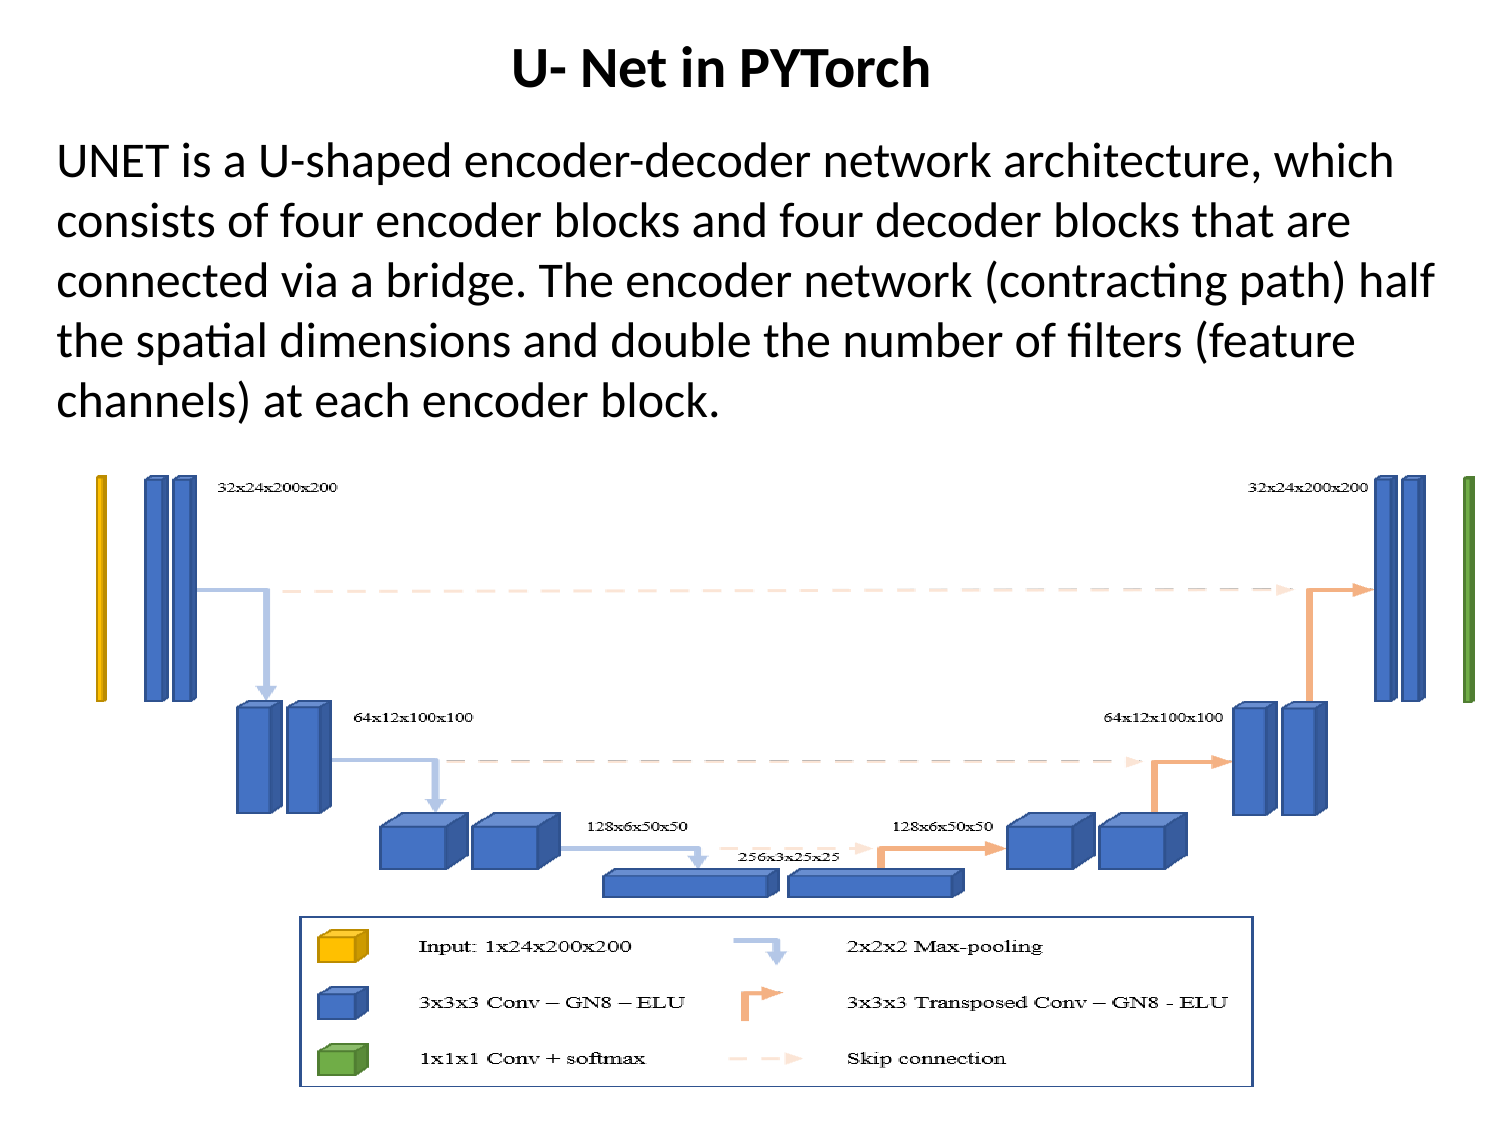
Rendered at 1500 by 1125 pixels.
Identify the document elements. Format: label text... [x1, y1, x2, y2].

text_box UNET is a U-shaped encoder-decoder network architecture, which consists of four encoder blocks and four decoder blocks that are connected via a bridge. The encoder network (contracting path) half the spatial dimensions and double the number of filters (feature channels) at each encoder block. [41, 119, 1459, 435]
text_box U- Net in PYTorch [496, 21, 1153, 107]
picture [96, 473, 1475, 1087]
